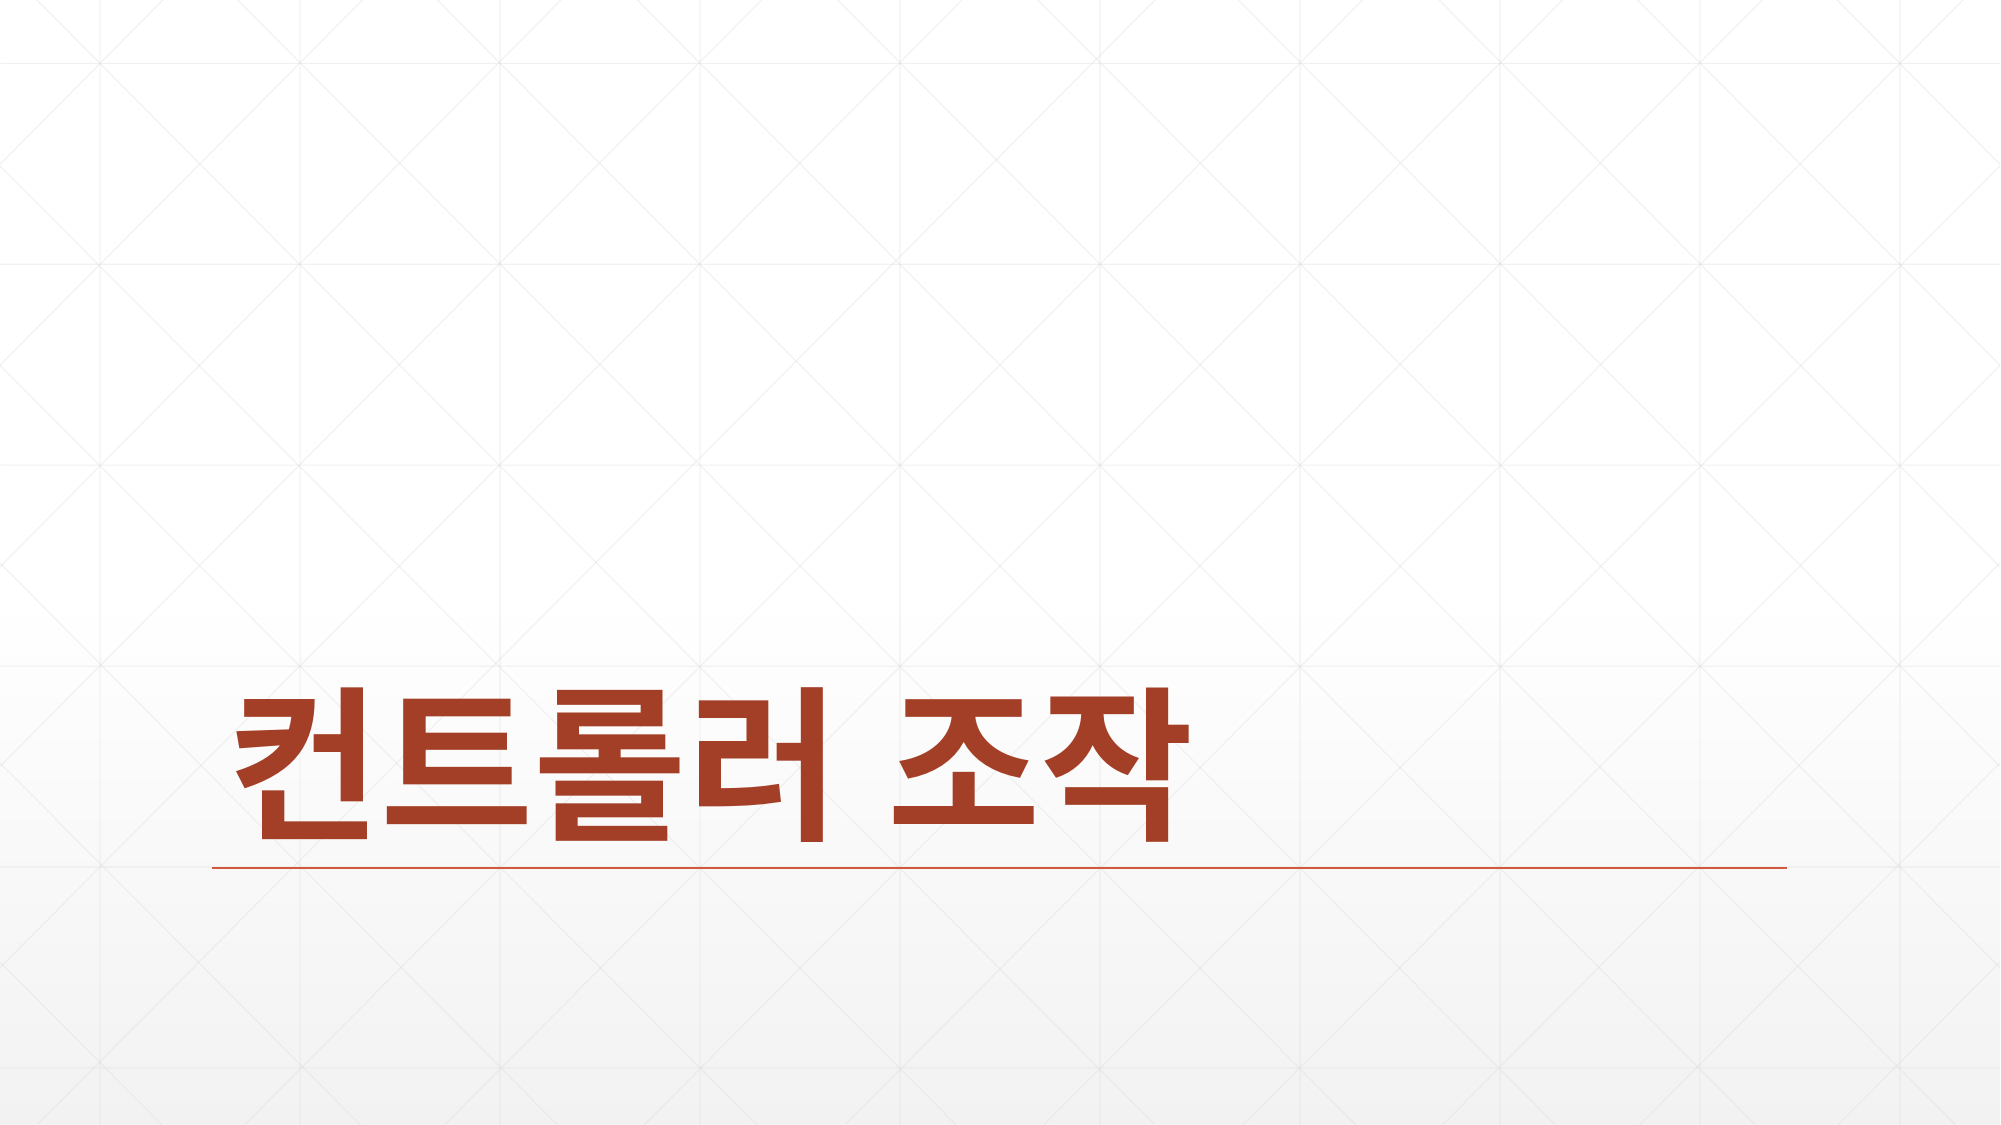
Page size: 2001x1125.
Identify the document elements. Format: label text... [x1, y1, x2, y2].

title 컨트롤러 조작 [212, 313, 1788, 869]
